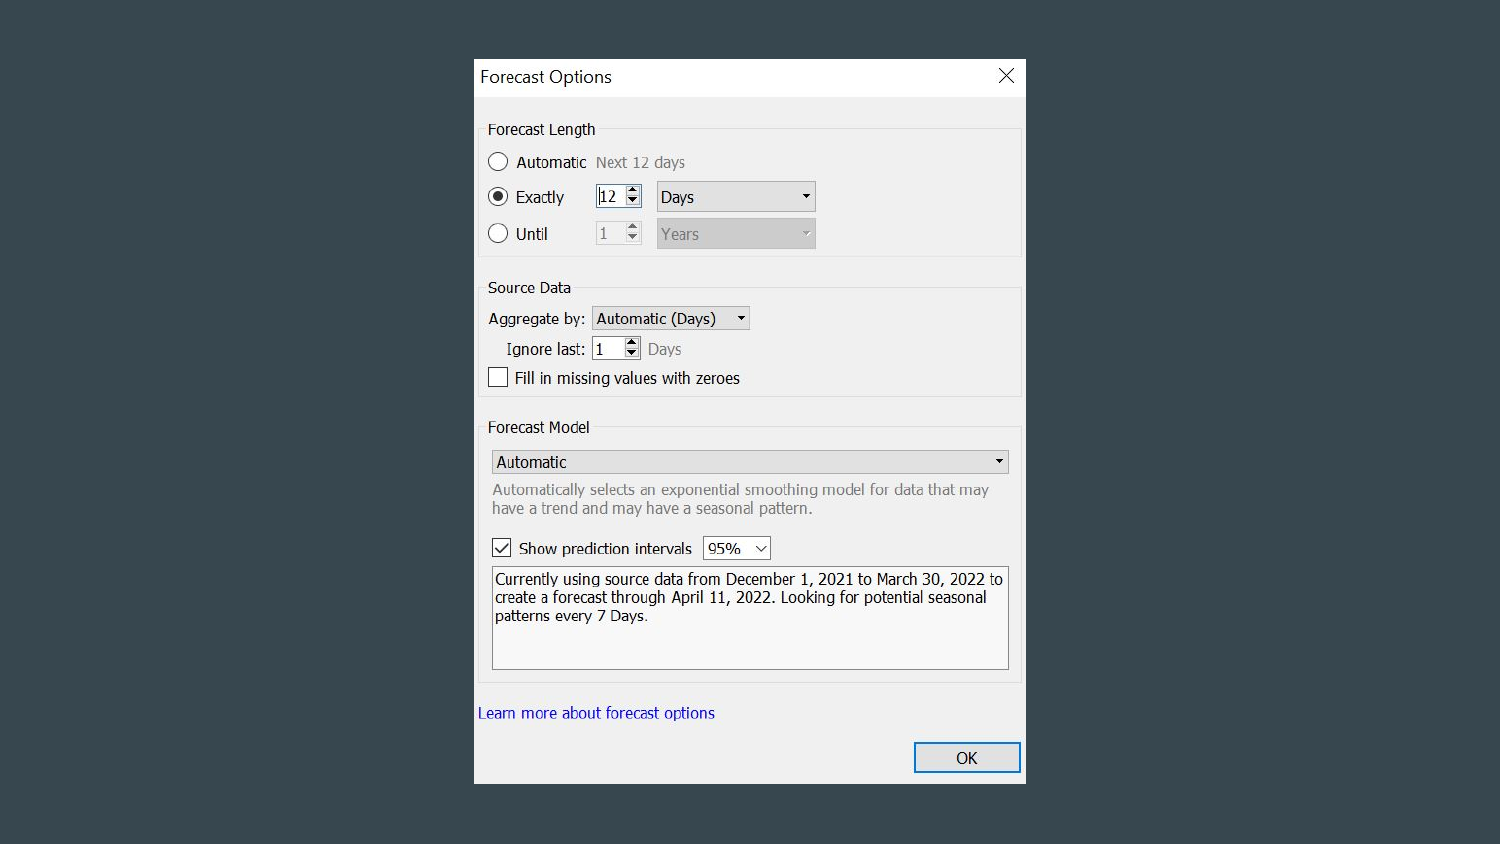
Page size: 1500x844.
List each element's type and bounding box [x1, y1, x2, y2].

picture [474, 59, 1026, 784]
